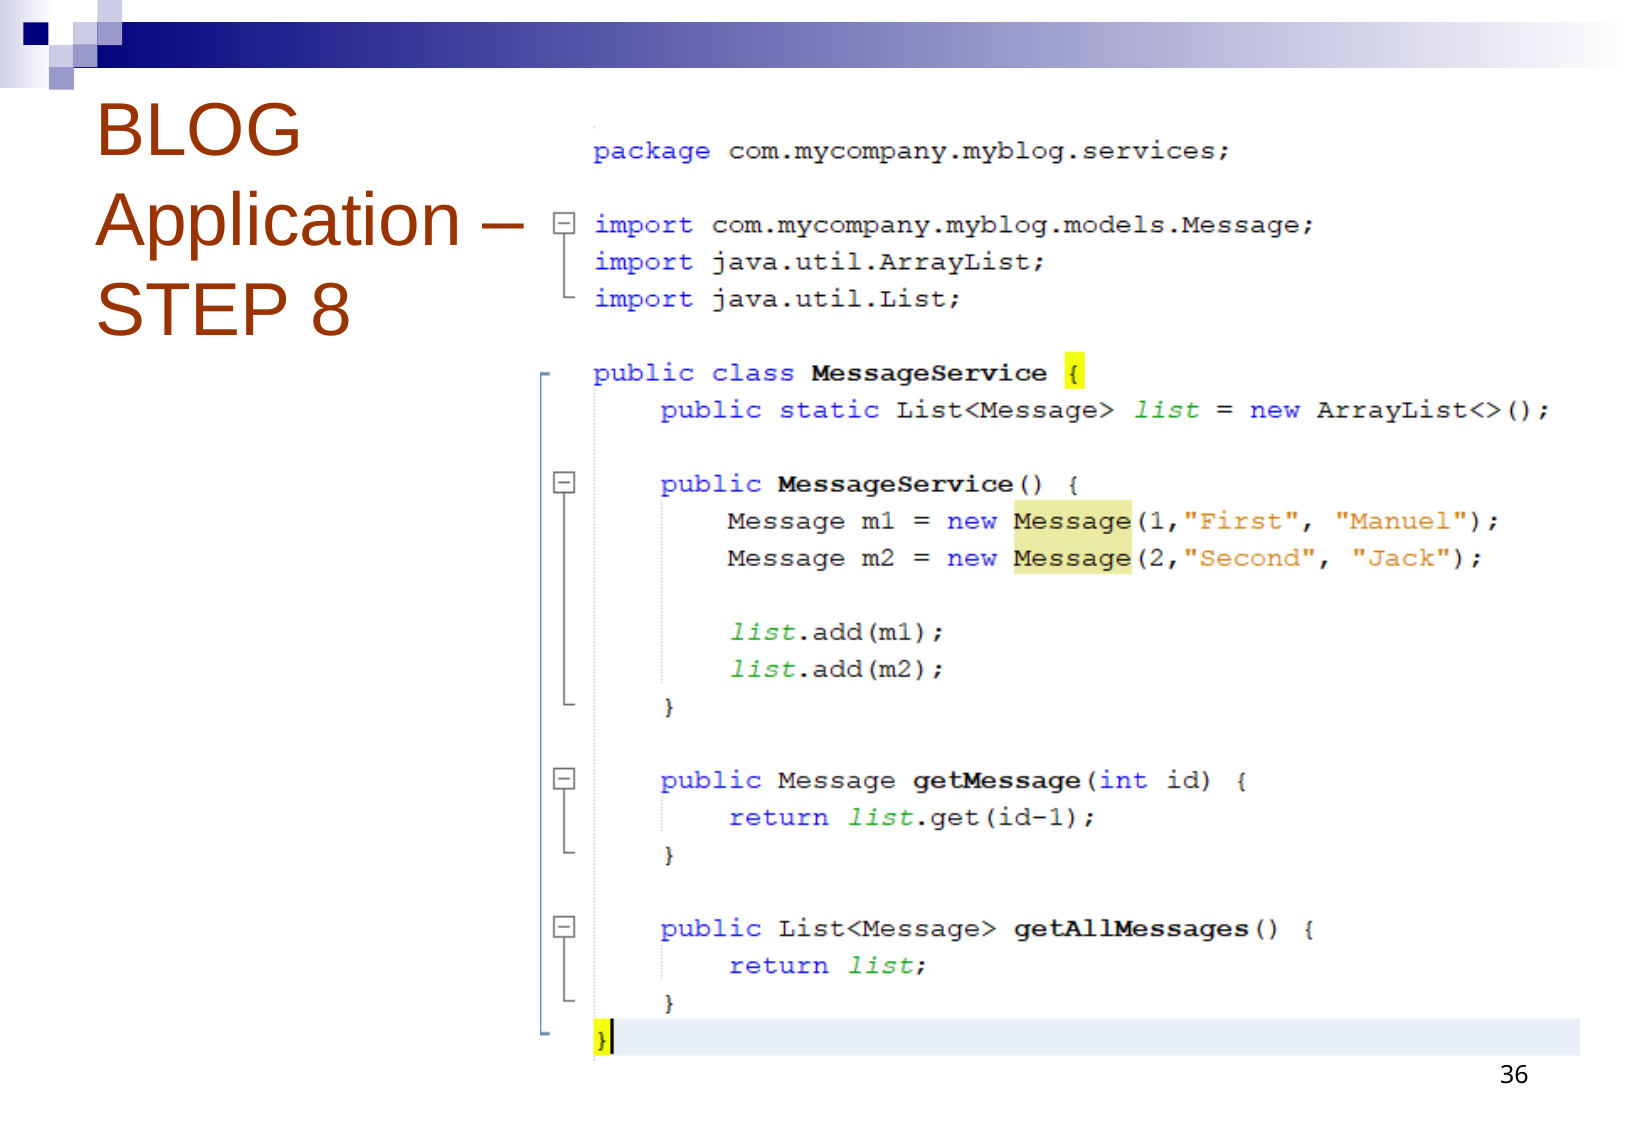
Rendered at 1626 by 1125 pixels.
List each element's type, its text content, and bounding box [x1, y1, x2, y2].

slide_number 36 [1164, 1069, 1544, 1100]
title BLOG Application – STEP 8 [80, 125, 538, 306]
picture [540, 125, 1580, 1061]
